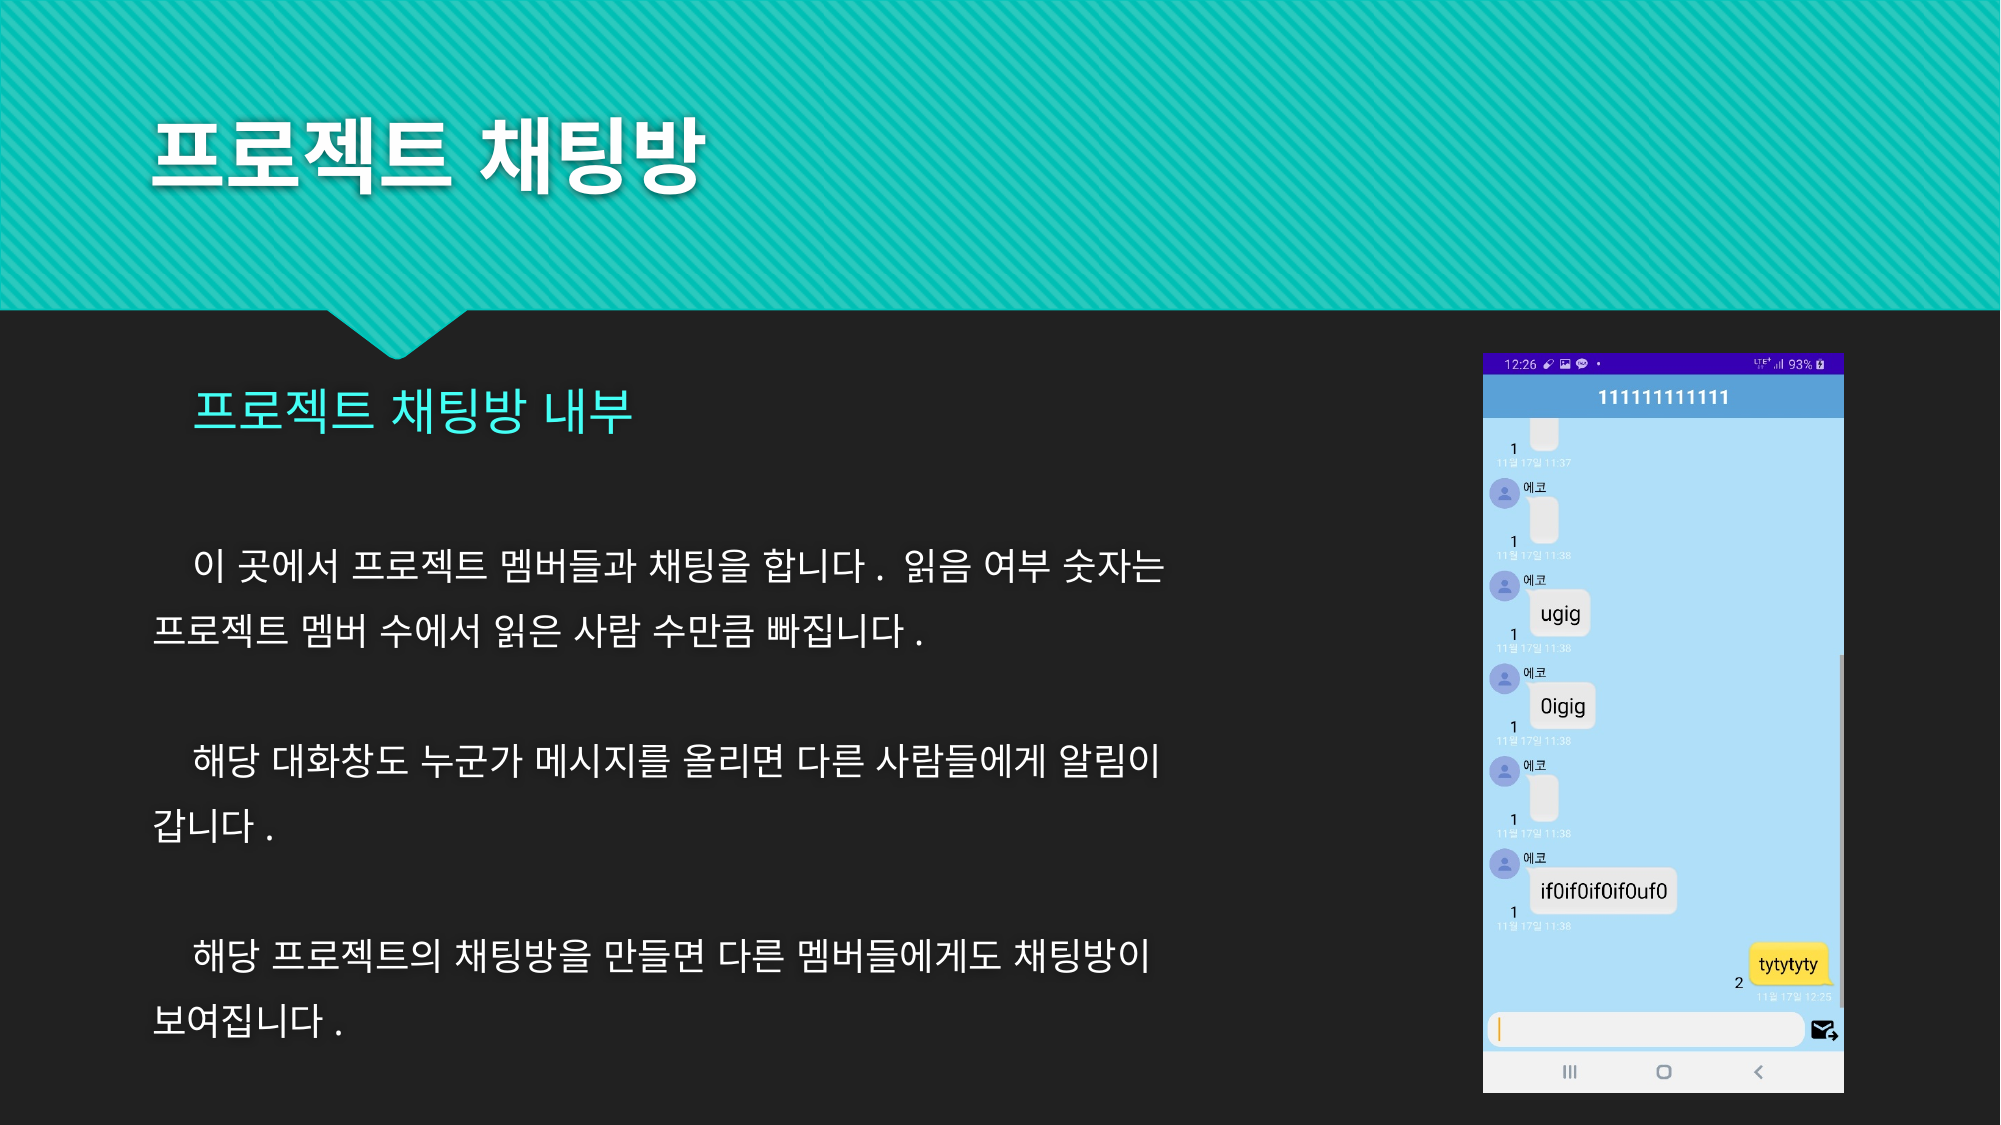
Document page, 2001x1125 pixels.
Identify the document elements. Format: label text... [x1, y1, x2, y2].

picture [1483, 352, 1844, 1093]
title 프로젝트 채팅방 [134, 52, 1869, 213]
text_box 프로젝트 채팅방 내부 이 곳에서 프로젝트 멤버들과 채팅을 합니다. 읽음 여부 숫자는 프로젝트 멤버 수에서 읽은 사람 수만큼 빠집니다. 해당 대화창도 누군가 메시지를 올리면 다른 사람들에게 알림이 갑니다. 해당 프로젝트의 채팅방을 만들면 다른 멤버들에게도 채팅방이 보여집니다. [137, 307, 1869, 1116]
